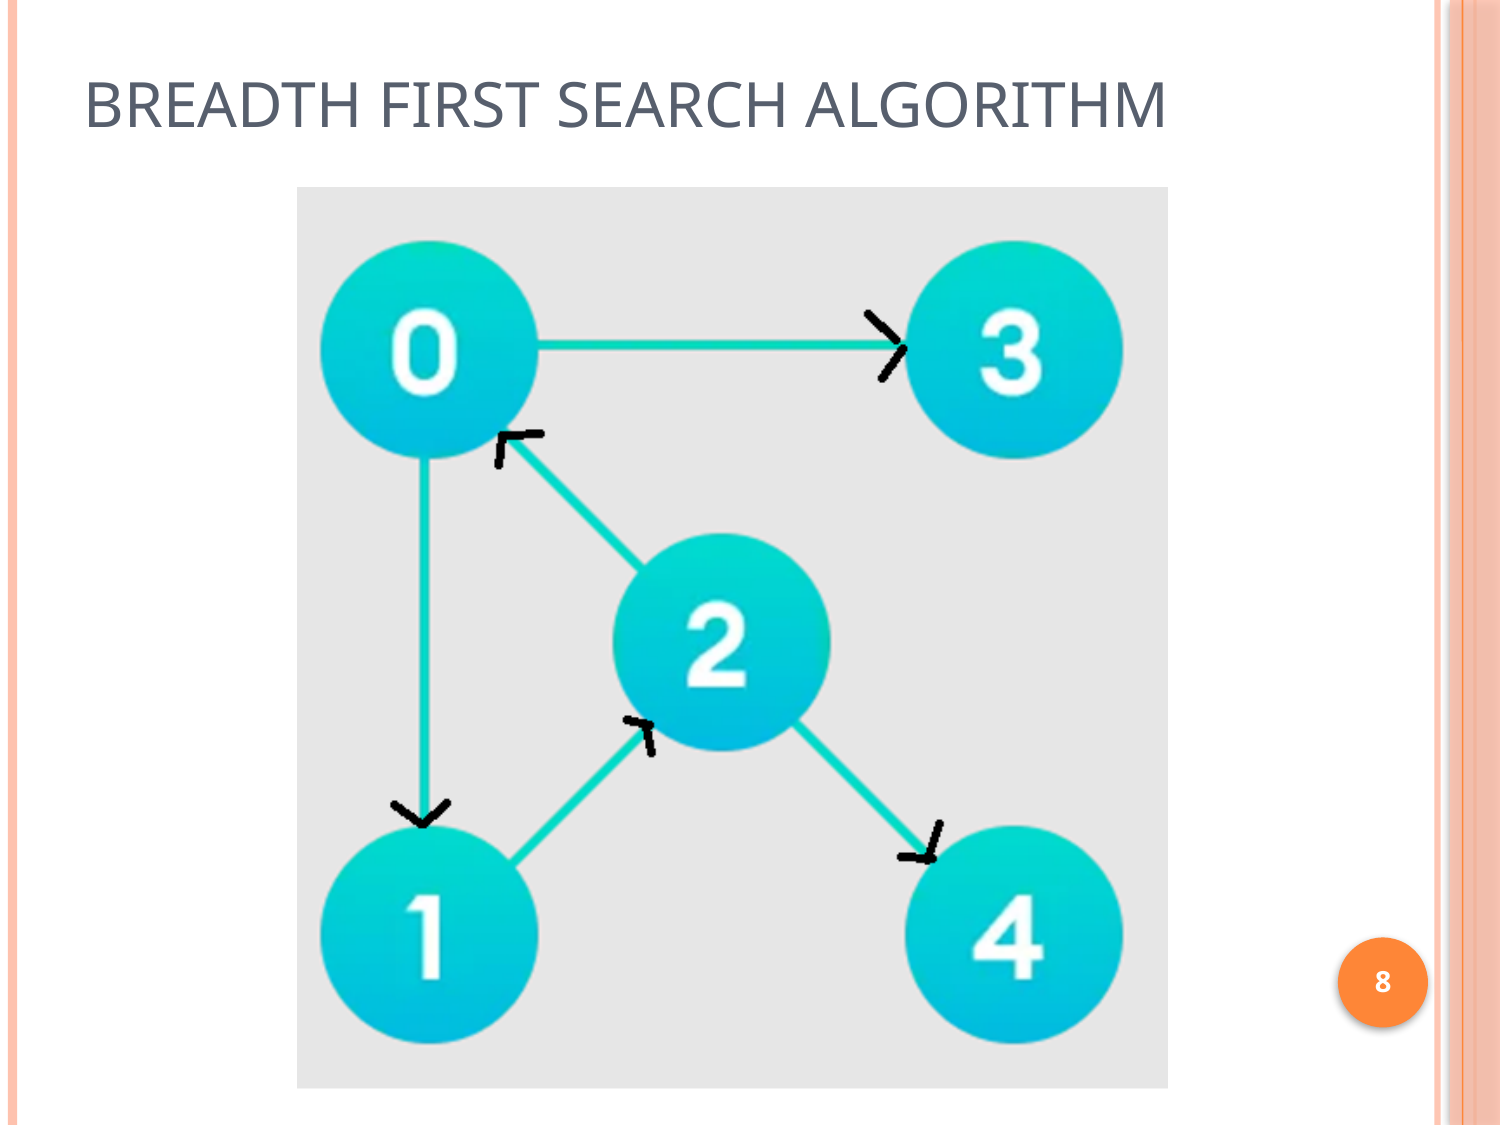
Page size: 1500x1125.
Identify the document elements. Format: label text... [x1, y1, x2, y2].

slide_number 8 [1333, 940, 1434, 1027]
picture [296, 186, 1168, 1095]
title Breadth First Search Algorithm [68, 7, 1419, 148]
